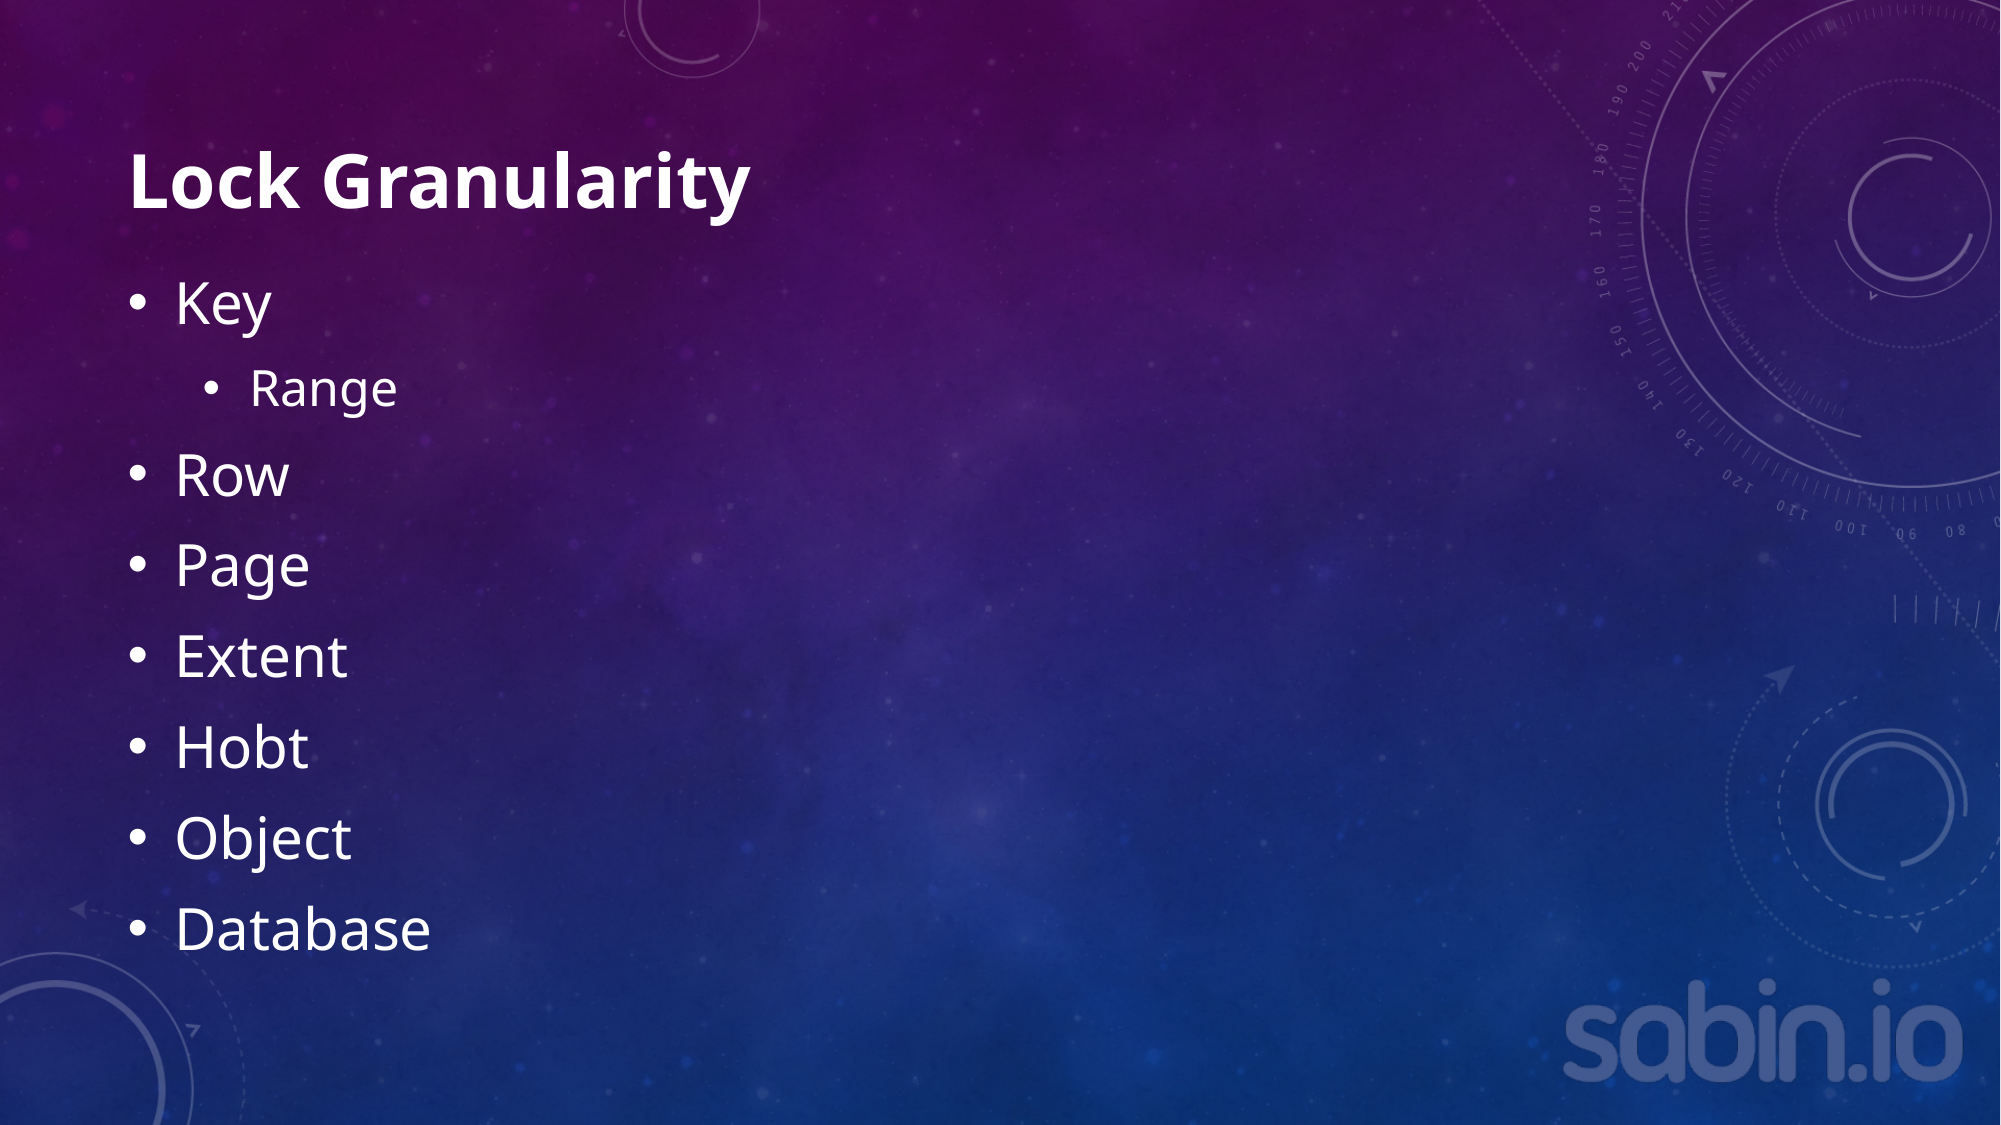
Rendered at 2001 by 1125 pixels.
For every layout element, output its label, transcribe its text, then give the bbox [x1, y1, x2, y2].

picture [0, 0, 2001, 1125]
list Key Range Row Page Extent Hobt Object Database [112, 258, 1775, 1033]
title Lock Granularity [112, 99, 1775, 258]
